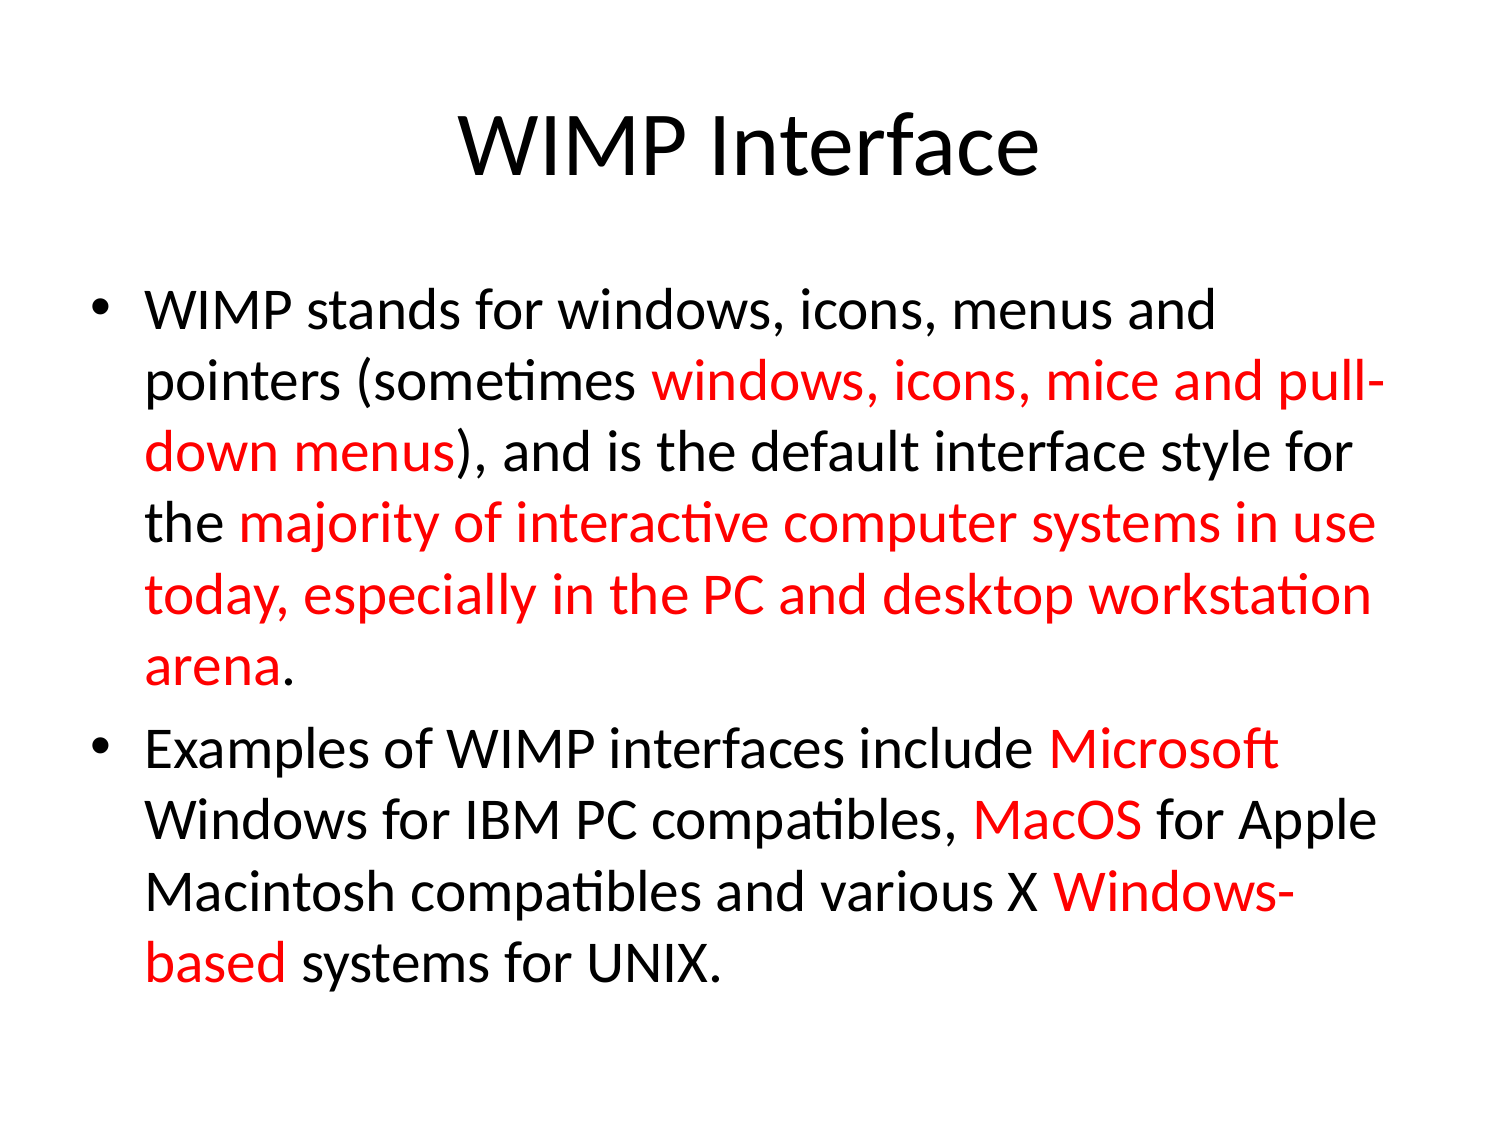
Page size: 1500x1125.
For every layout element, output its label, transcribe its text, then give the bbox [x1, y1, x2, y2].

list WIMP stands for windows, icons, menus and pointers (sometimes windows, icons, mice and pull-down menus), and is the default interface style for the majority of interactive computer systems in use today, especially in the PC and desktop workstation arena. Examples of WIMP interfaces include Microsoft Windows for IBM PC compatibles, MacOS for Apple Macintosh compatibles and various X Windows-based systems for UNIX. [75, 262, 1425, 1005]
title WIMP Interface [75, 45, 1425, 233]
